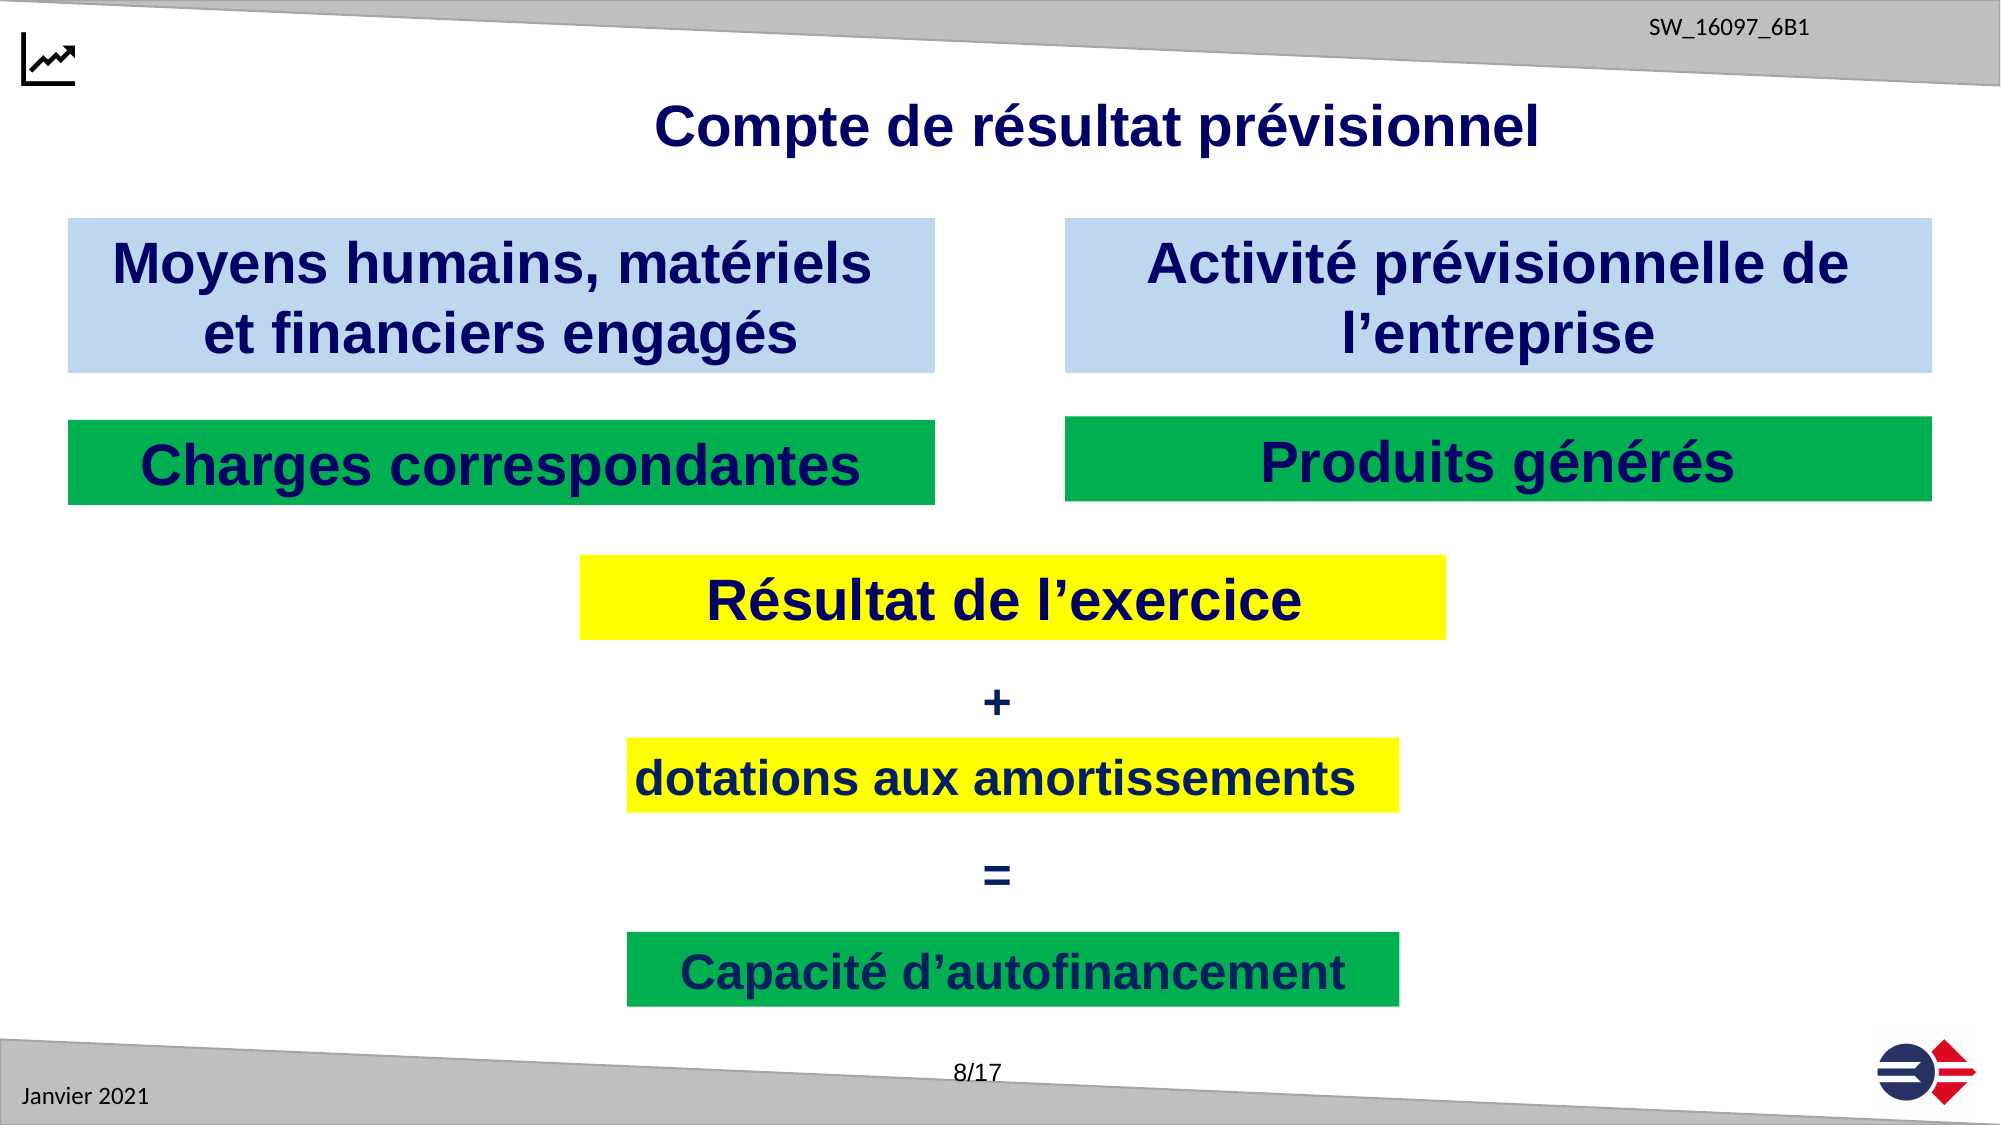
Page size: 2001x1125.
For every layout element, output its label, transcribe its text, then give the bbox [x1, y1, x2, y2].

text_box + [975, 662, 1222, 737]
text_box = [975, 834, 1222, 910]
text_box Compte de résultat prévisionnel [579, 80, 1617, 166]
text_box Moyens humains, matériels et financiers engagés [67, 218, 935, 373]
picture [10, 21, 86, 97]
text_box Activité prévisionnelle de l’entreprise [1065, 218, 1933, 373]
text_box Résultat de l’exercice [579, 554, 1447, 640]
text_box Capacité d’autofinancement [626, 931, 1400, 1007]
text_box Charges correspondantes [68, 419, 935, 505]
text_box dotations aux amortissements [626, 737, 1400, 813]
text_box Produits générés [1065, 416, 1932, 502]
picture [1877, 1026, 1977, 1122]
